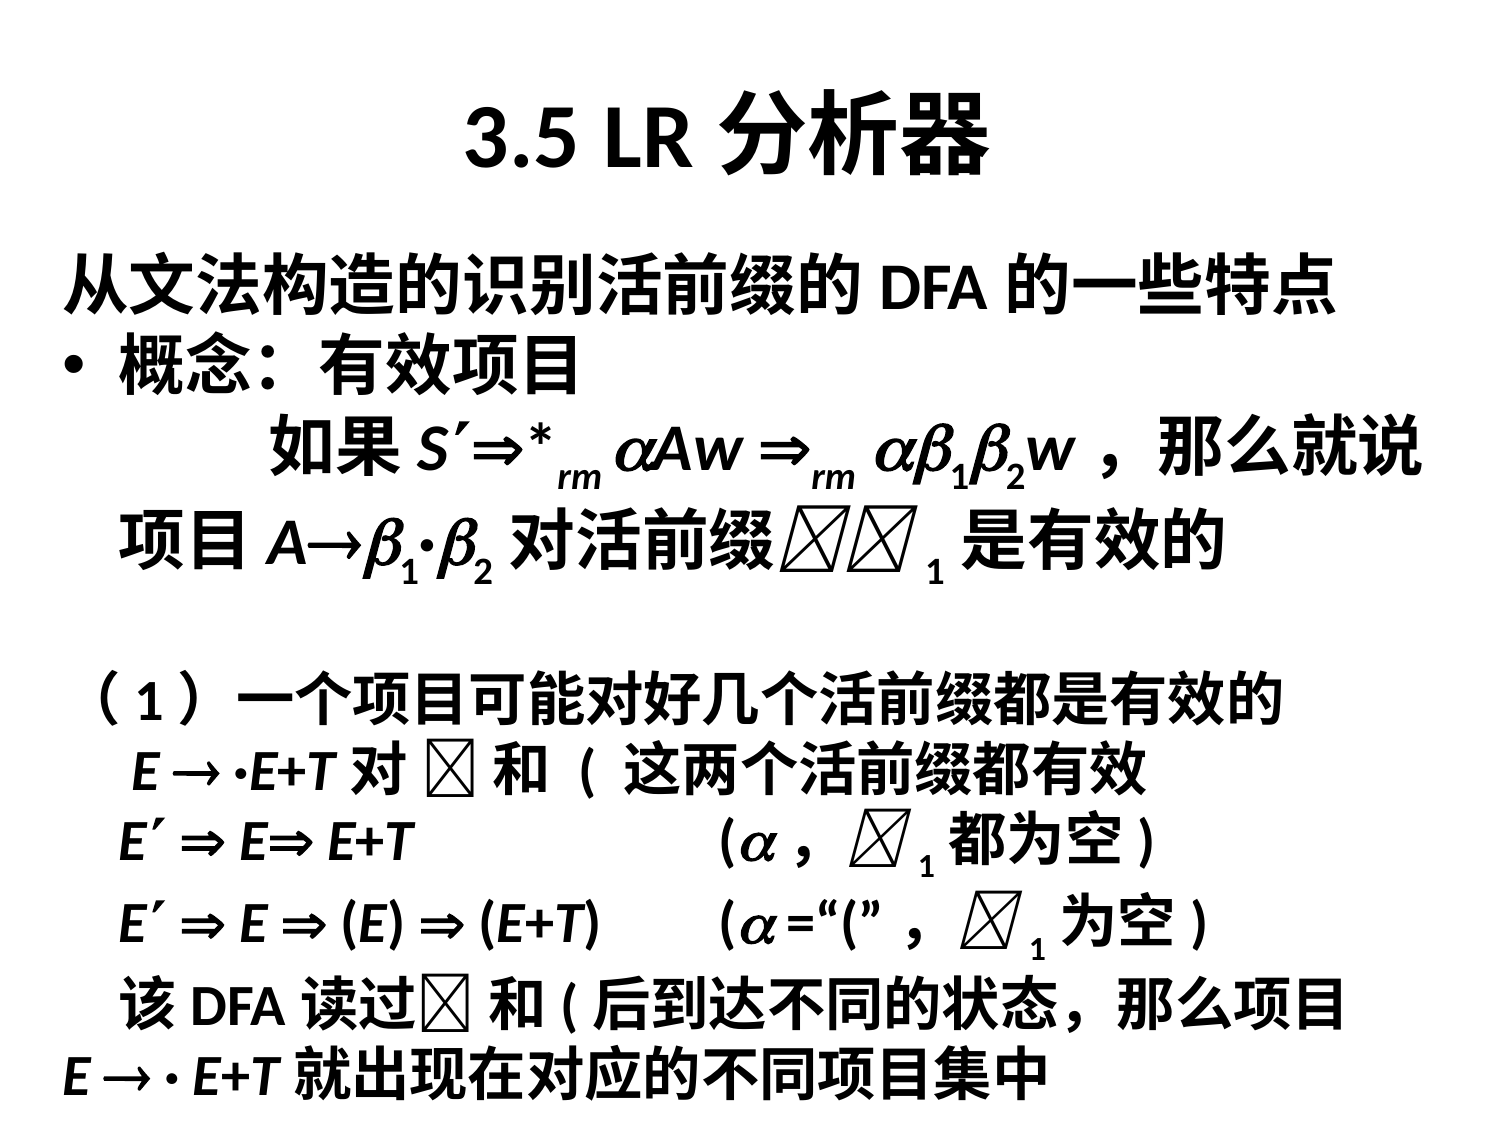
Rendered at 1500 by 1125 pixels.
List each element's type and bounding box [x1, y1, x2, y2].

title [99, 37, 1375, 225]
list [47, 235, 1452, 1063]
